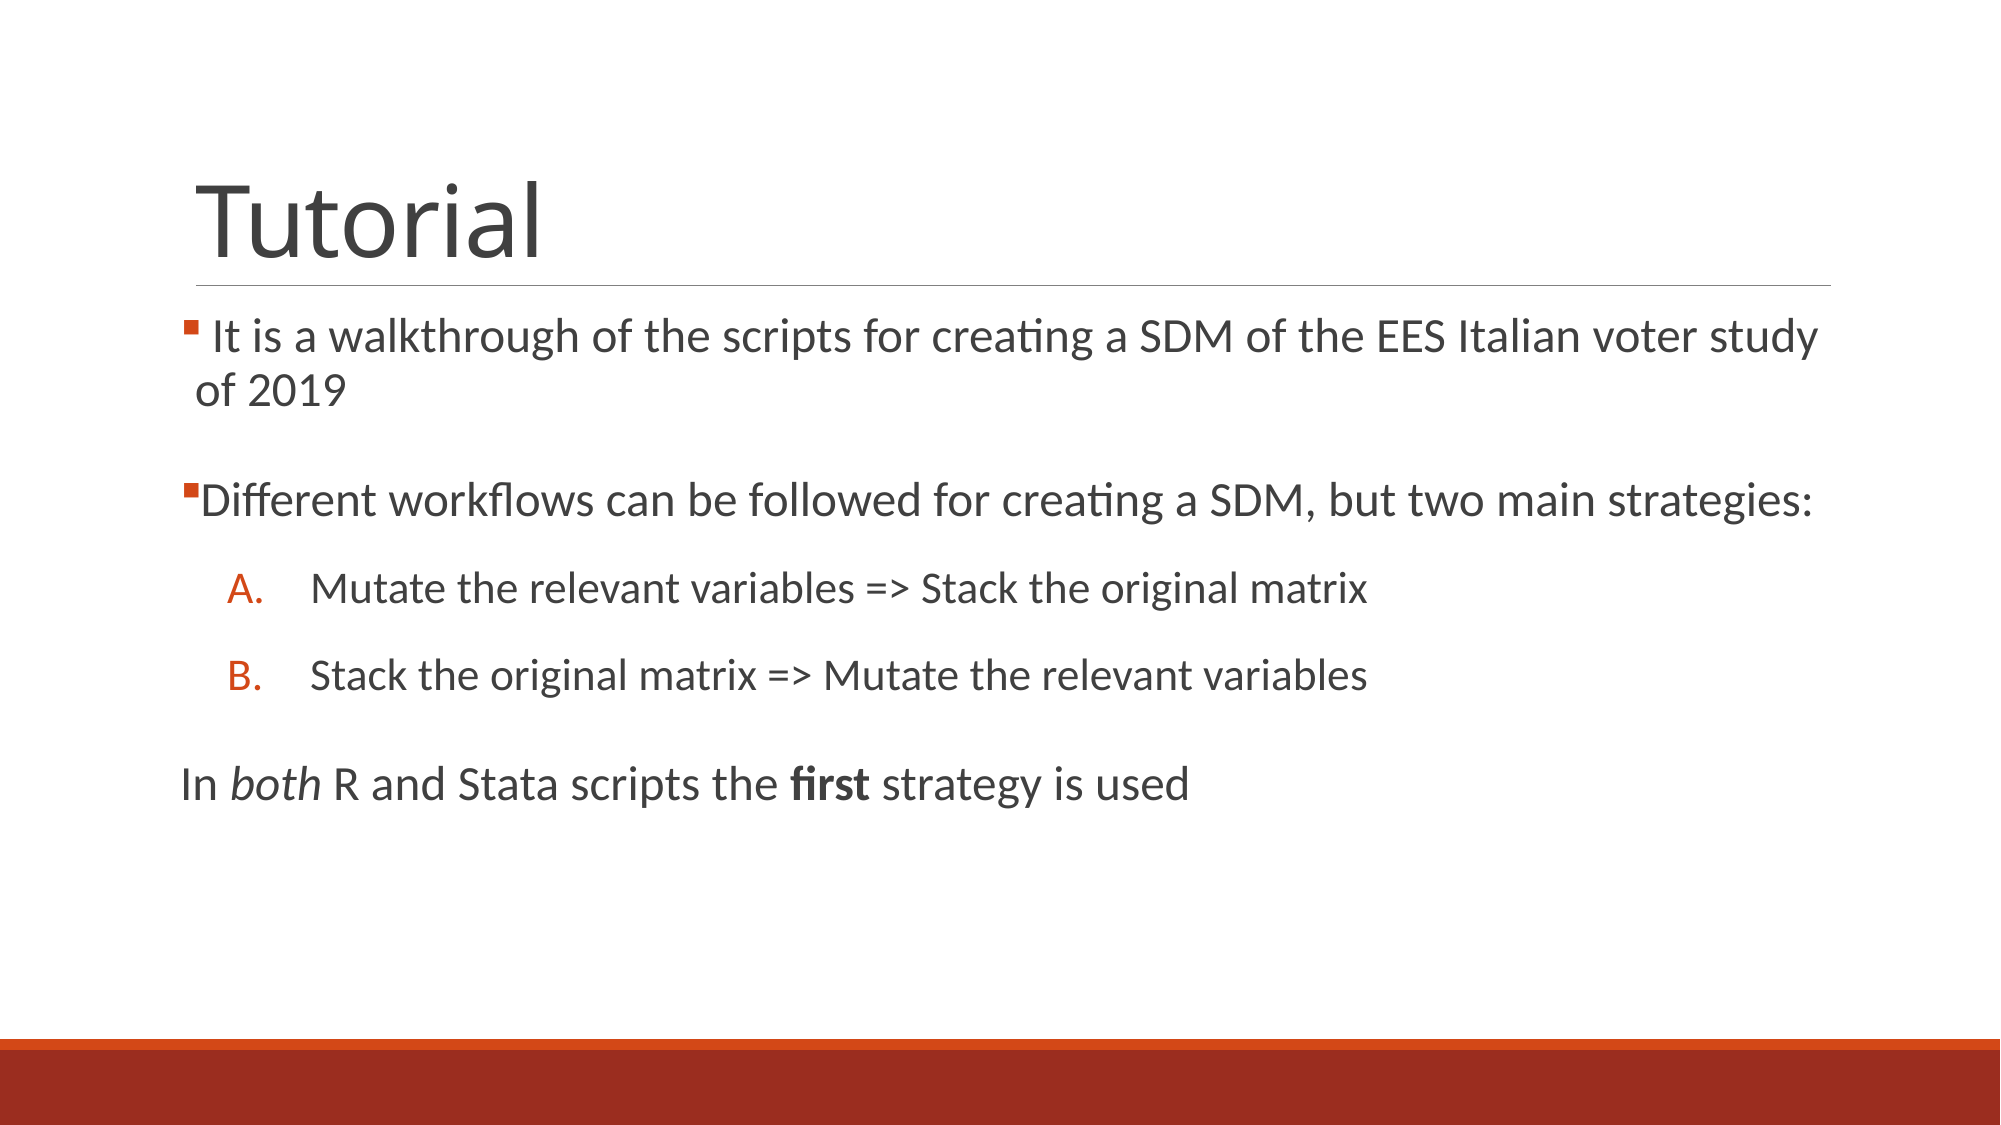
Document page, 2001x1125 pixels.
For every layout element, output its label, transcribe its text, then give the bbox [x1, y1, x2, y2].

list It is a walkthrough of the scripts for creating a SDM of the EES Italian voter study of 2019 Different workflows can be followed for creating a SDM, but two main strategies: Mutate the relevant variables => Stack the original matrix Stack the original matrix => Mutate the relevant variables In both R and Stata scripts the first strategy is used [180, 302, 1830, 963]
title Tutorial [180, 47, 1830, 285]
